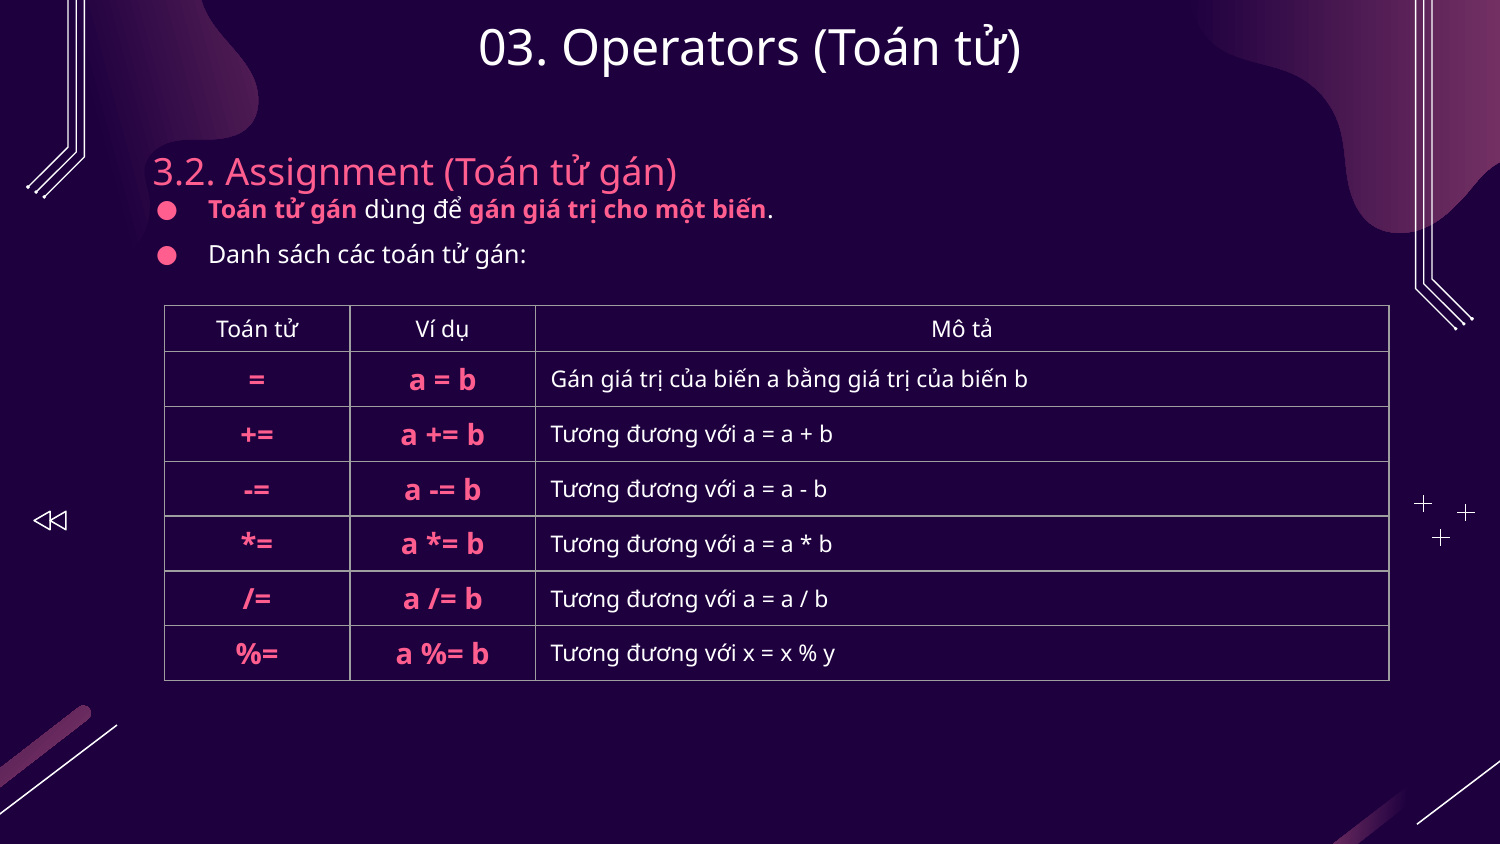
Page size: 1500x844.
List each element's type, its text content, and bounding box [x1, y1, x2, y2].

table_cell a += b [351, 407, 535, 461]
table_cell -= [165, 462, 349, 515]
table_cell Tương đương với a = a - b [536, 462, 1388, 515]
table_header Ví dụ [351, 306, 535, 351]
table_cell Tương đương với a = a / b [536, 572, 1388, 625]
subtitle 3.2. Assignment (Toán tử gán) [137, 140, 1191, 208]
table_cell Tương đương với x = x % y [536, 626, 1388, 680]
table_header Mô tả [536, 306, 1388, 351]
subtitle Toán tử gán dùng để gán giá trị cho một biến. Danh sách các toán tử gán: [118, 163, 1337, 288]
table_header Toán tử [165, 306, 349, 351]
table_cell *= [165, 517, 349, 570]
table_cell a /= b [351, 572, 535, 625]
table_cell Tương đương với a = a + b [536, 407, 1388, 461]
table_cell /= [165, 572, 349, 625]
table_cell Gán giá trị của biến a bằng giá trị của biến b [536, 352, 1388, 406]
table_cell a = b [351, 352, 535, 406]
table_cell Tương đương với a = a * b [536, 517, 1388, 570]
table_cell += [165, 407, 349, 461]
title 03. Operators (Toán tử) [118, 0, 1382, 94]
table_cell a -= b [351, 462, 535, 515]
table_cell a %= b [351, 626, 535, 680]
table_cell = [165, 352, 349, 406]
table_cell %= [165, 626, 349, 680]
table_cell a *= b [351, 517, 535, 570]
